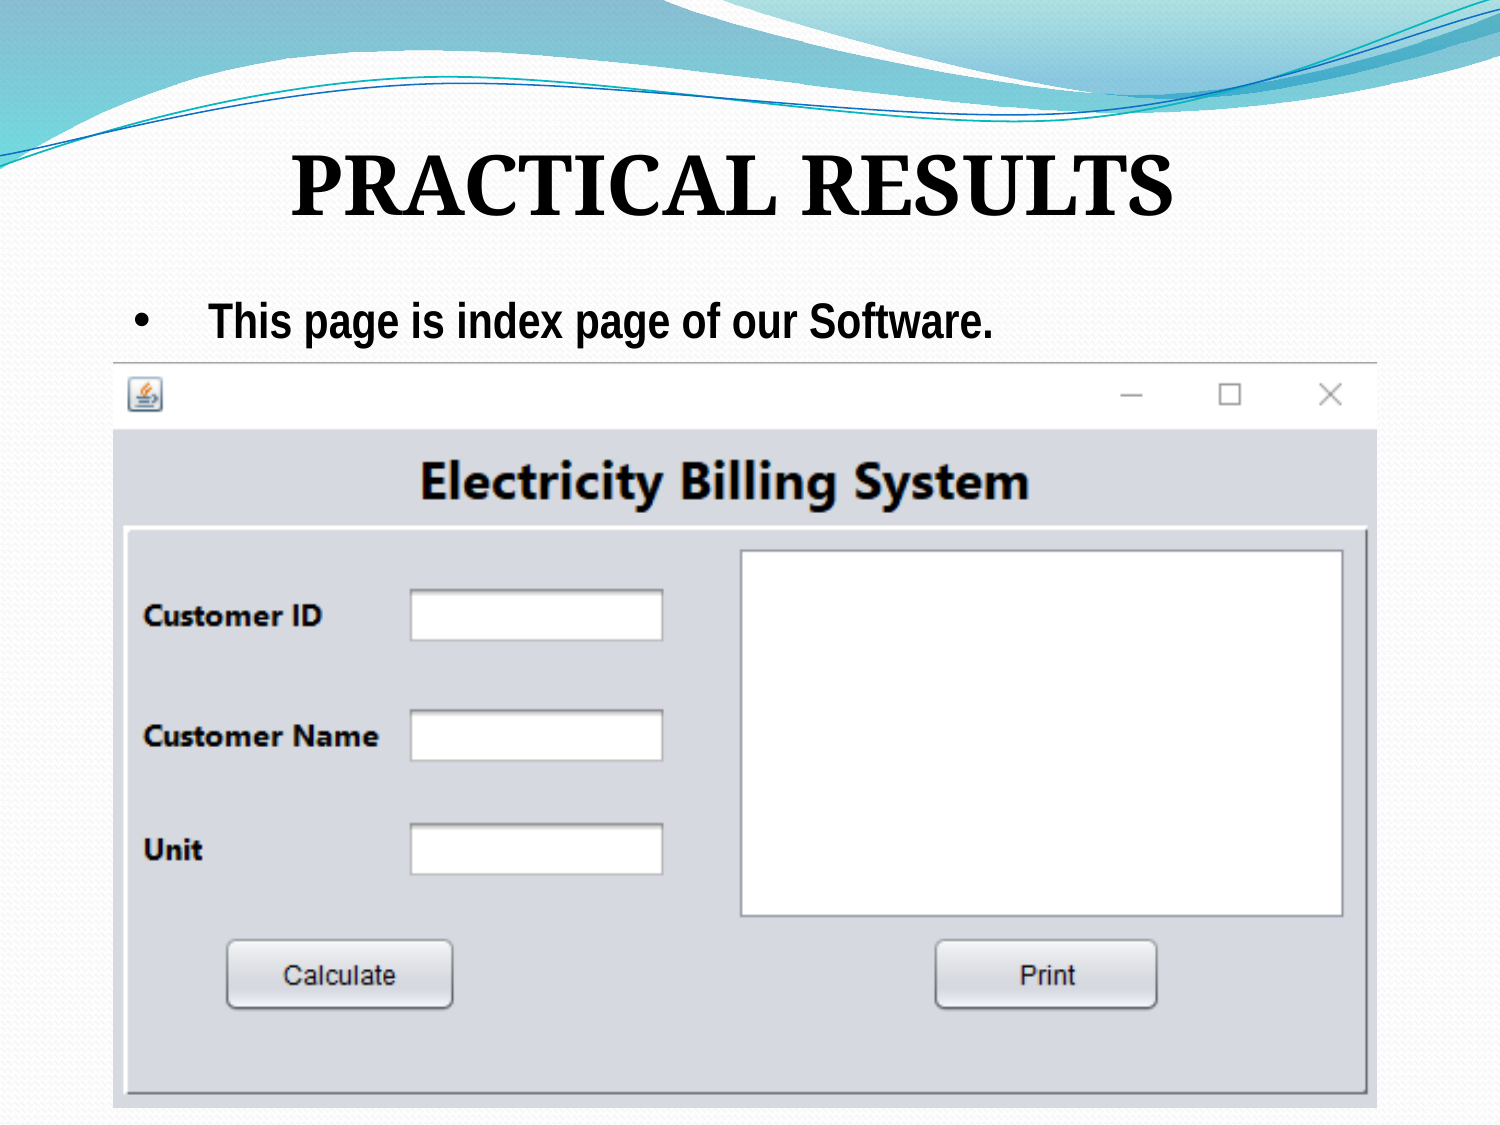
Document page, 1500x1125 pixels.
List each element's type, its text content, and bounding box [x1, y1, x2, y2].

text_box PRACTICAL RESULTS [276, 125, 1192, 240]
picture [113, 362, 1377, 1108]
text_box This page is index page of our Software. [118, 281, 1010, 357]
